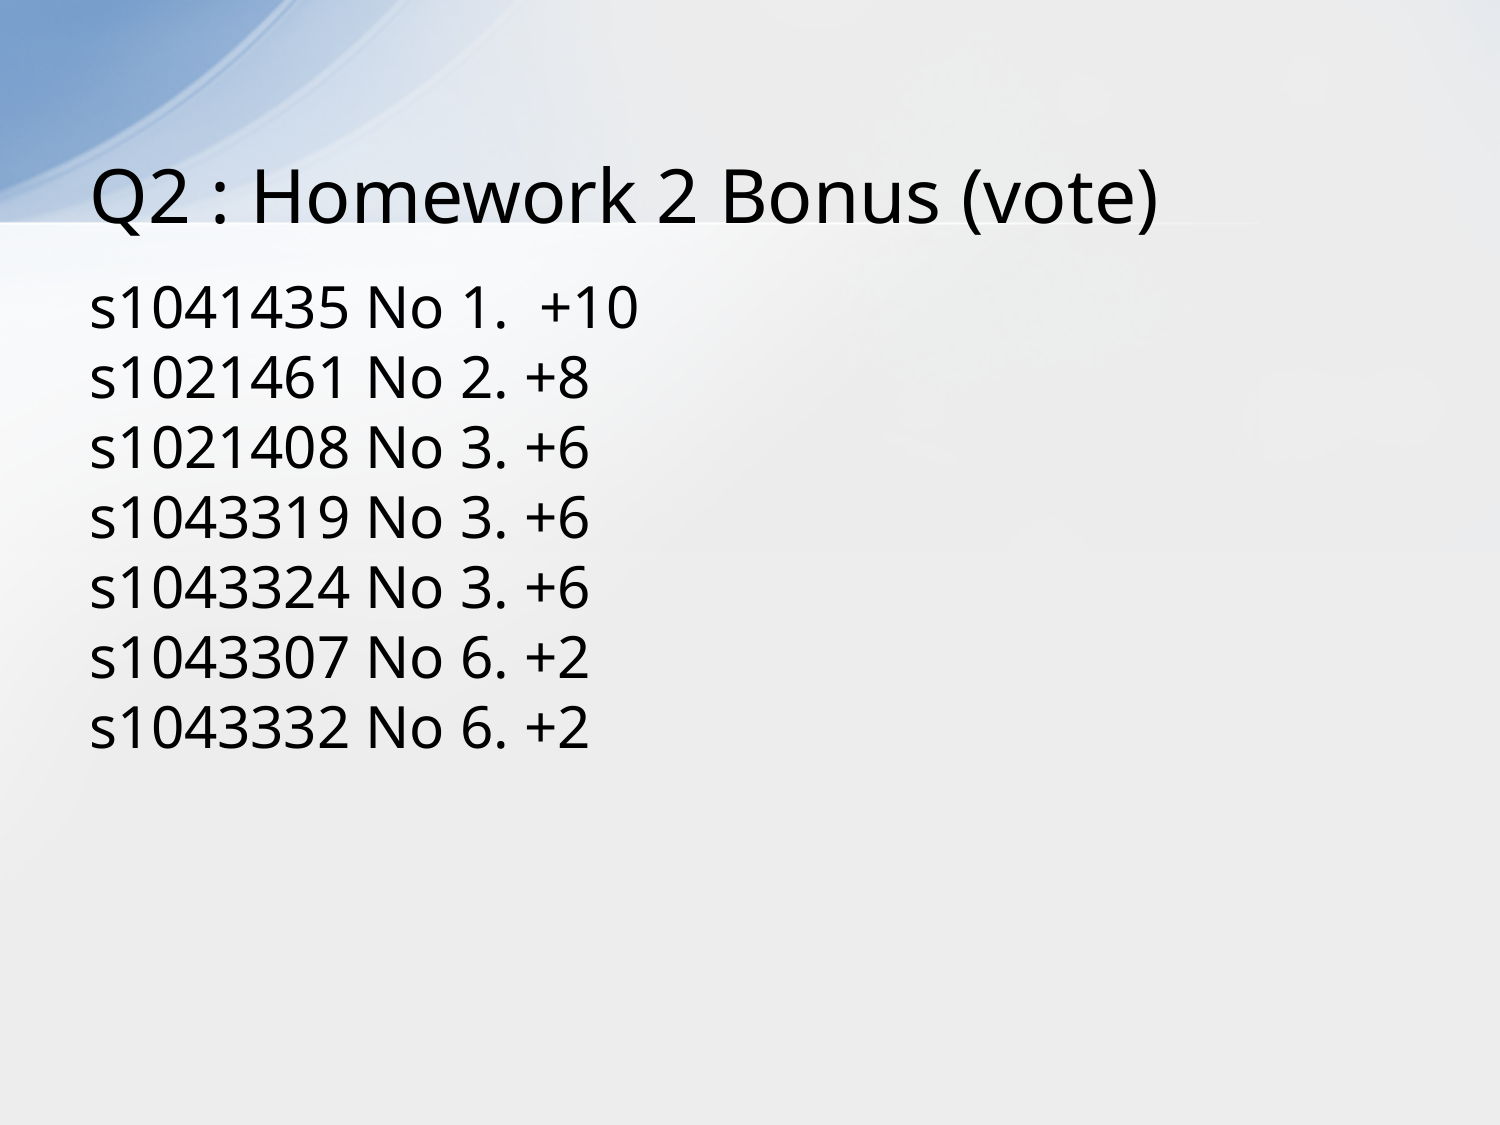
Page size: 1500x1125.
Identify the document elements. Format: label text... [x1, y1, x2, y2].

title Q2 : Homework 2 Bonus (vote) [75, 58, 1425, 247]
list s1041435 No 1. +10 s1021461 No 2. +8 s1021408 No 3. +6 s1043319 No 3. +6 s1043324 No 3. +6 s1043307 No 6. +2 s1043332 No 6. +2 [75, 262, 1425, 1005]
picture [0, 0, 1500, 1125]
